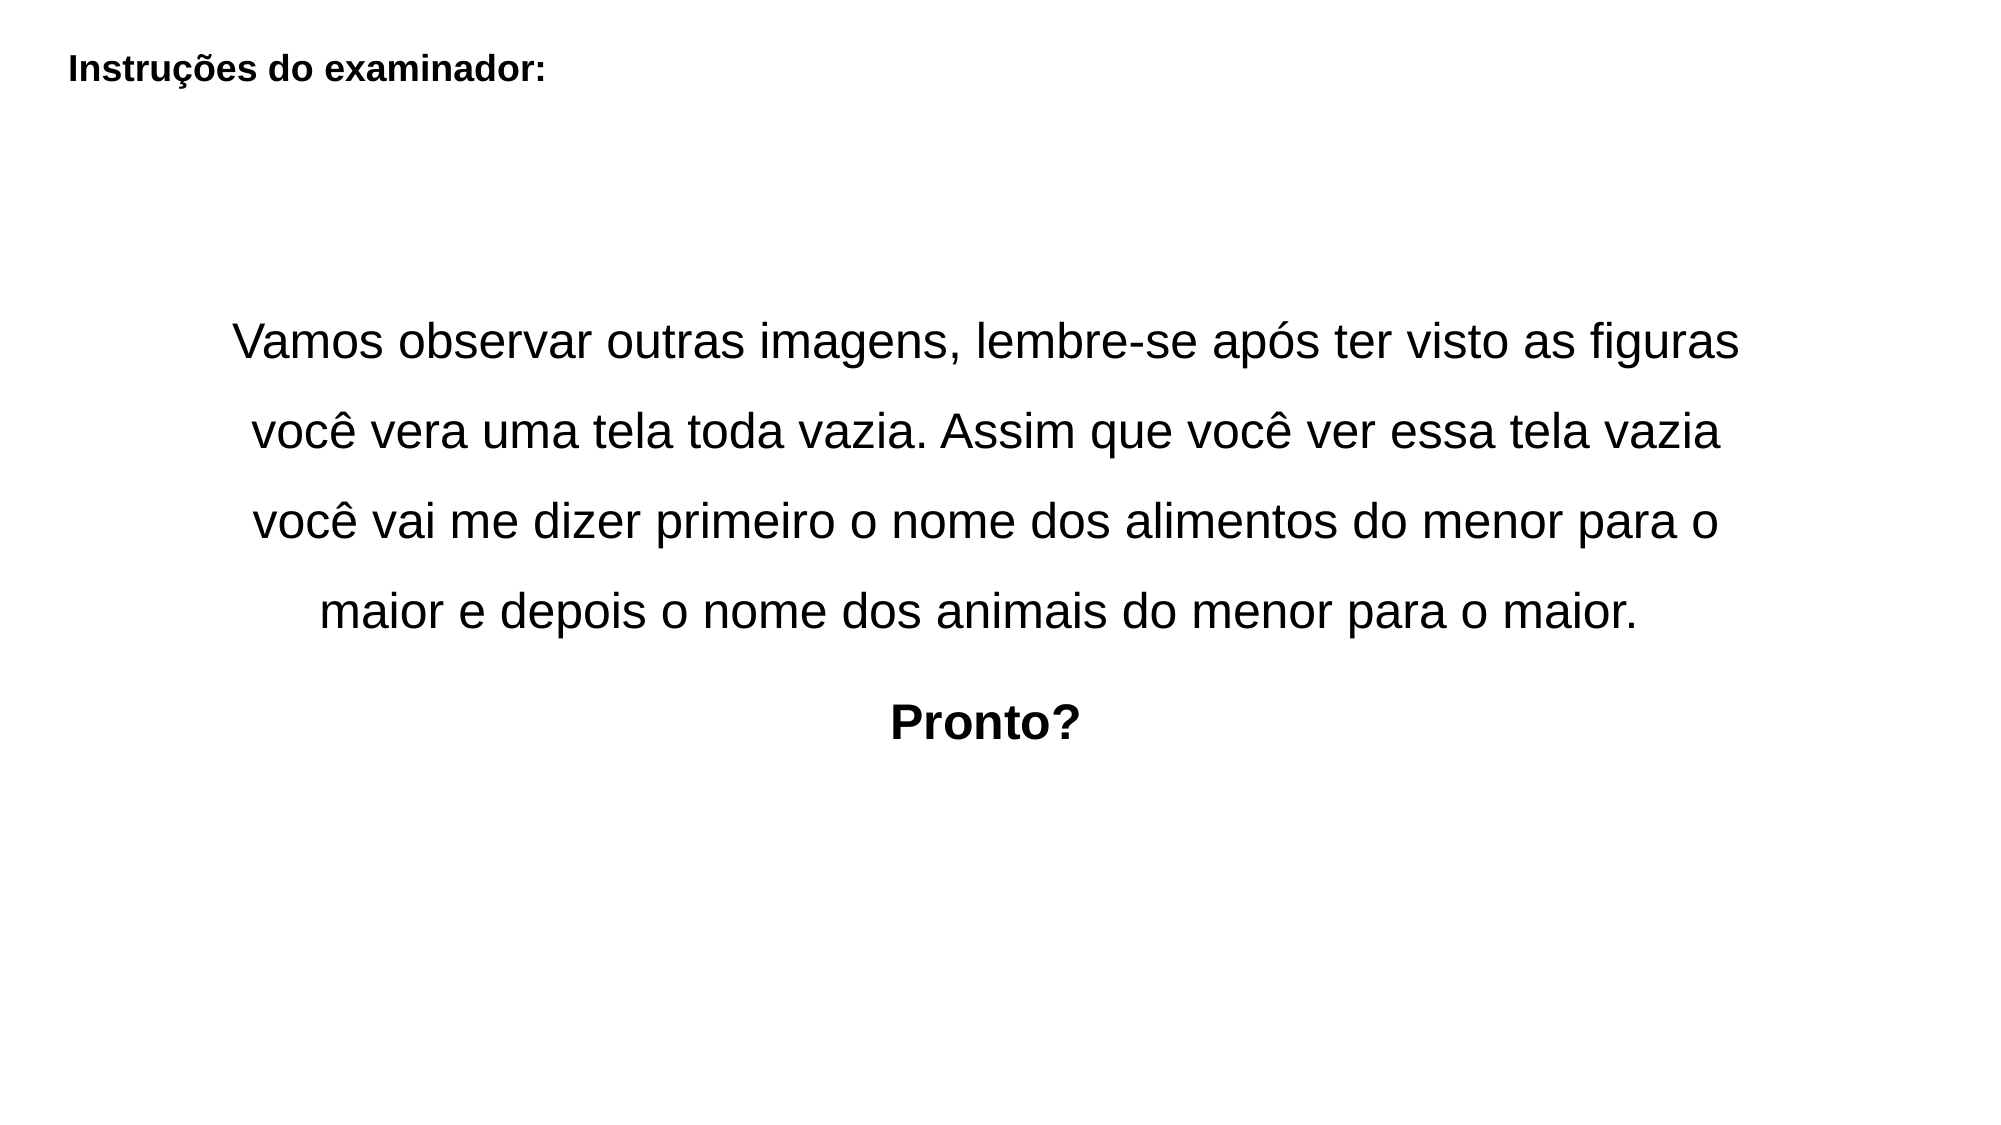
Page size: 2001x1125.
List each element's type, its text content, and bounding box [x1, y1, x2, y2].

text_box Instruções do examinador: [53, 29, 563, 96]
text_box Vamos observar outras imagens, lembre-se após ter visto as figuras você vera uma tela toda vazia. Assim que você ver essa tela vazia você vai me dizer primeiro o nome dos alimentos do menor para o maior e depois o nome dos animais do menor para o maior. Pronto? [184, 271, 1789, 757]
